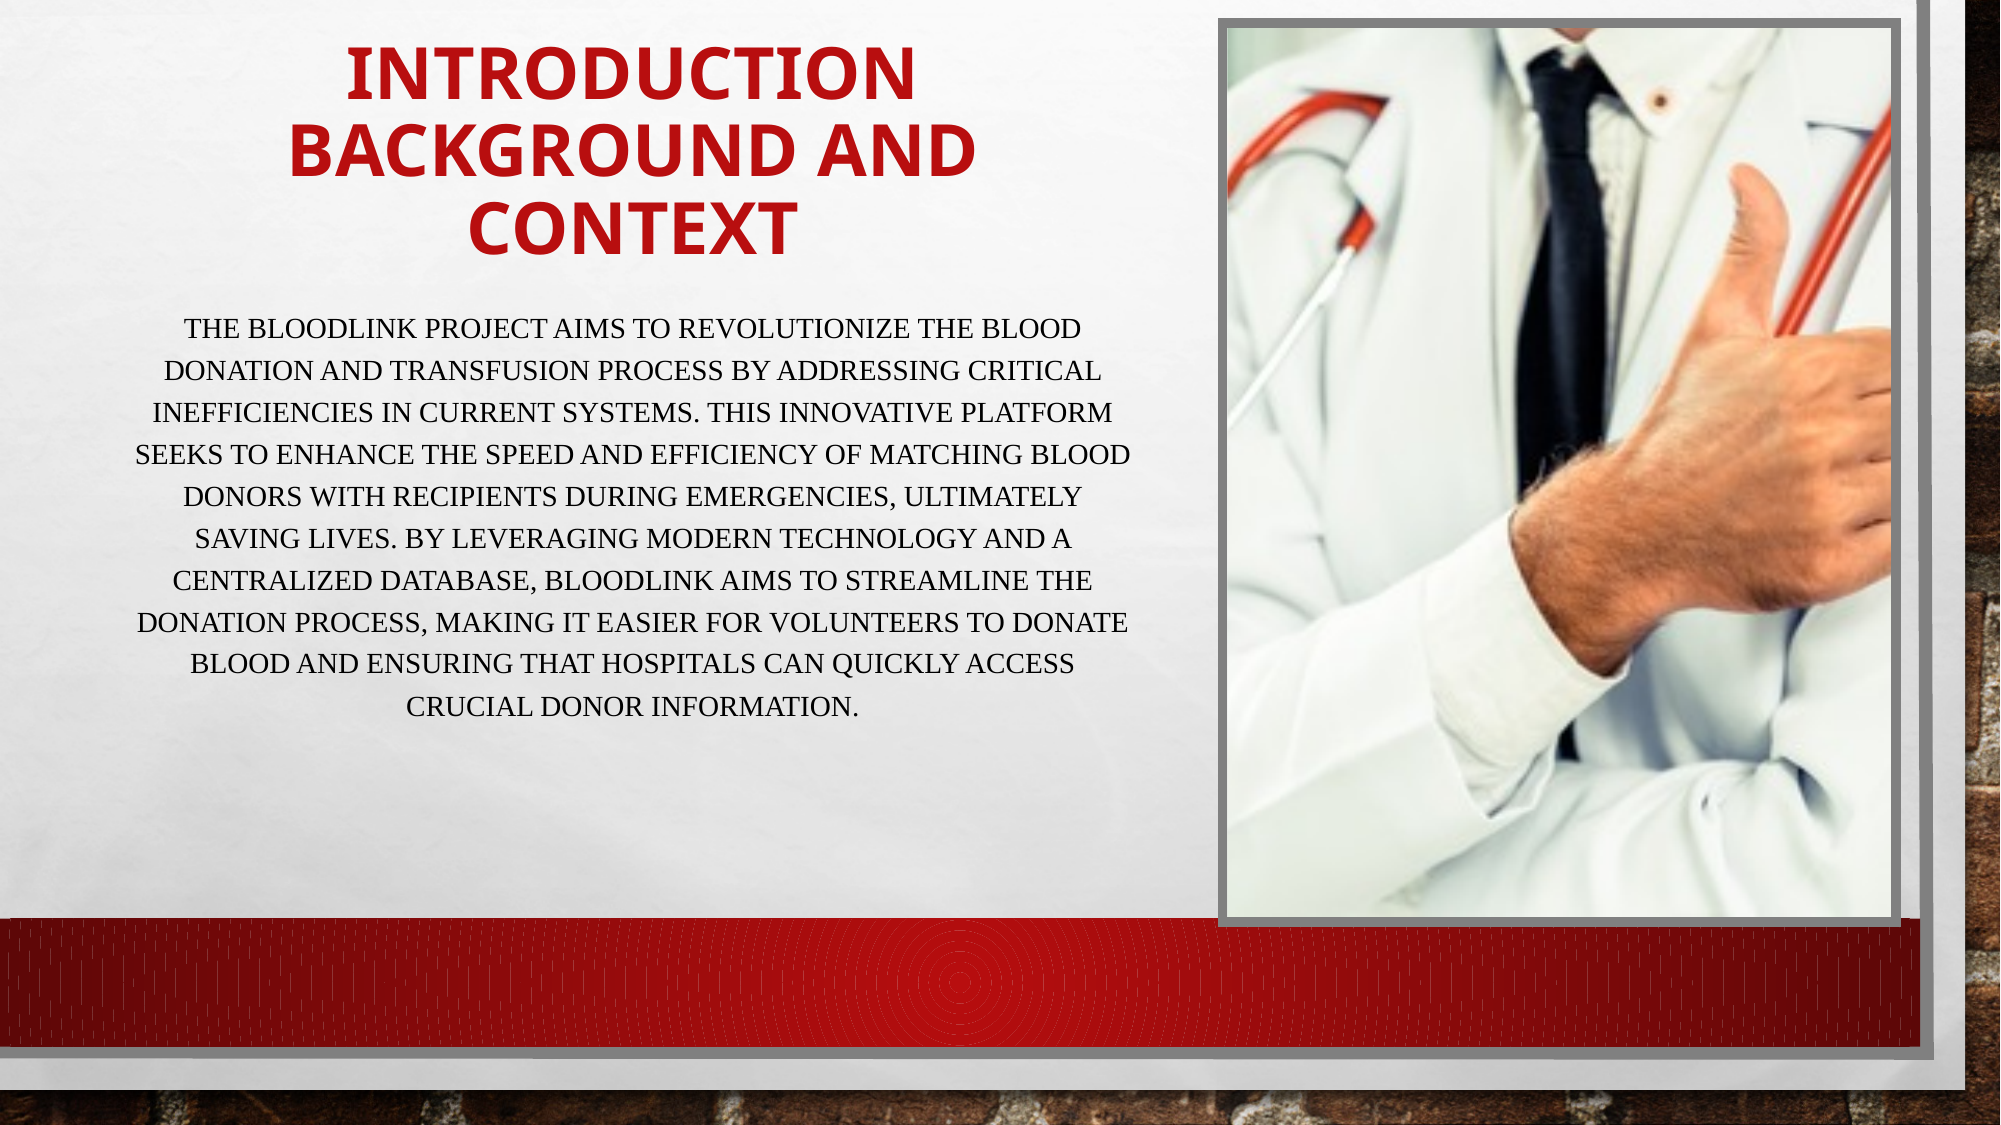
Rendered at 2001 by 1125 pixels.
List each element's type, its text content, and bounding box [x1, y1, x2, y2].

picture [1227, 27, 1892, 918]
list The BLOODLINK project aims to revolutionize the blood donation and transfusion process by addressing critical inefficiencies in current systems. This innovative platform seeks to enhance the speed and efficiency of matching blood donors with recipients during emergencies, ultimately saving lives. By leveraging modern technology and a centralized database, BLOODLINK aims to streamline the donation process, making it easier for volunteers to donate blood and ensuring that hospitals can quickly access crucial donor information. [112, 294, 1154, 832]
picture [0, 0, 2000, 1125]
title Introduction Background and Context [112, 27, 1154, 278]
